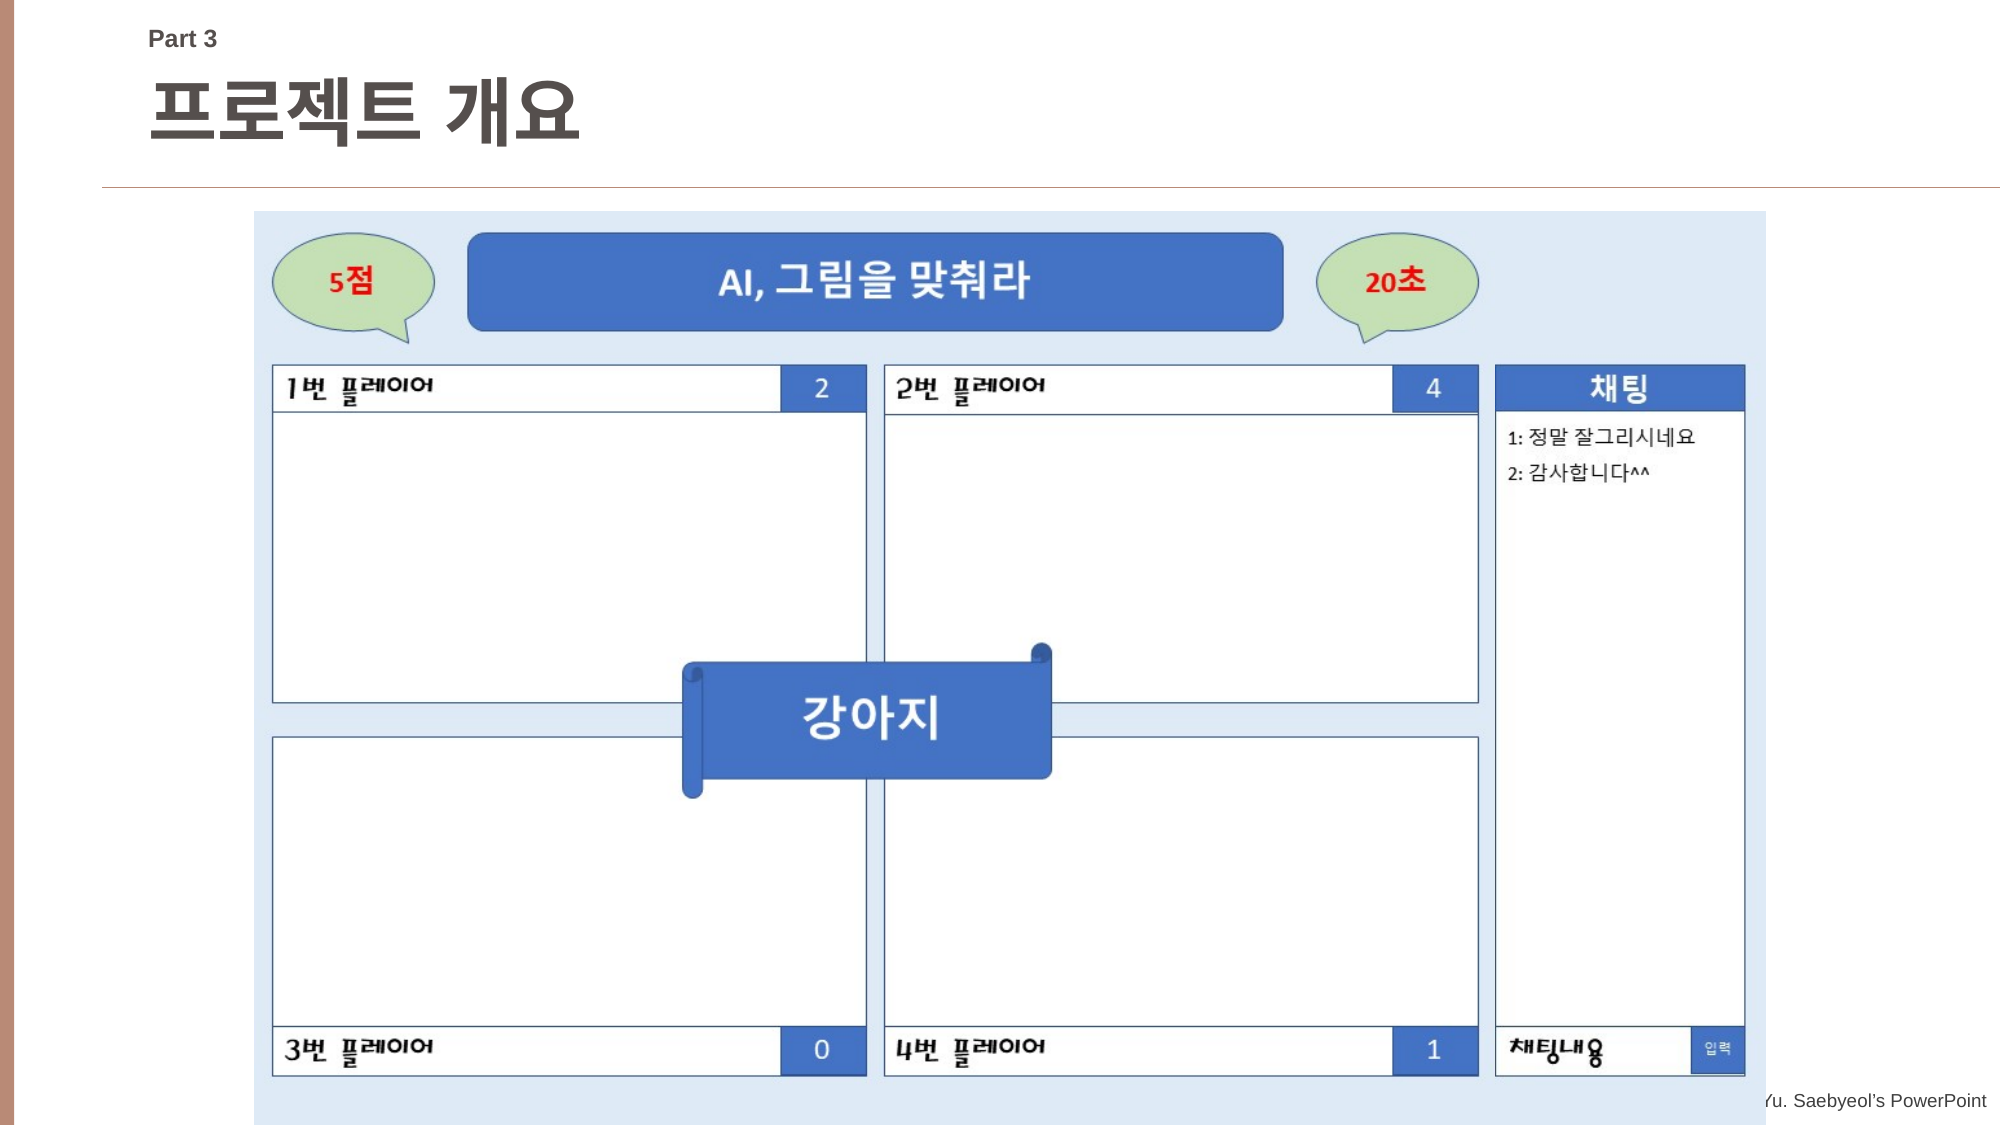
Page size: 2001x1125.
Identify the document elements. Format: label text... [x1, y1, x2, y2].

picture [254, 211, 1766, 1125]
text_box 프로젝트 개요 [133, 57, 710, 163]
text_box Part 3 [133, 15, 243, 61]
text_box [0, 0, 15, 1125]
